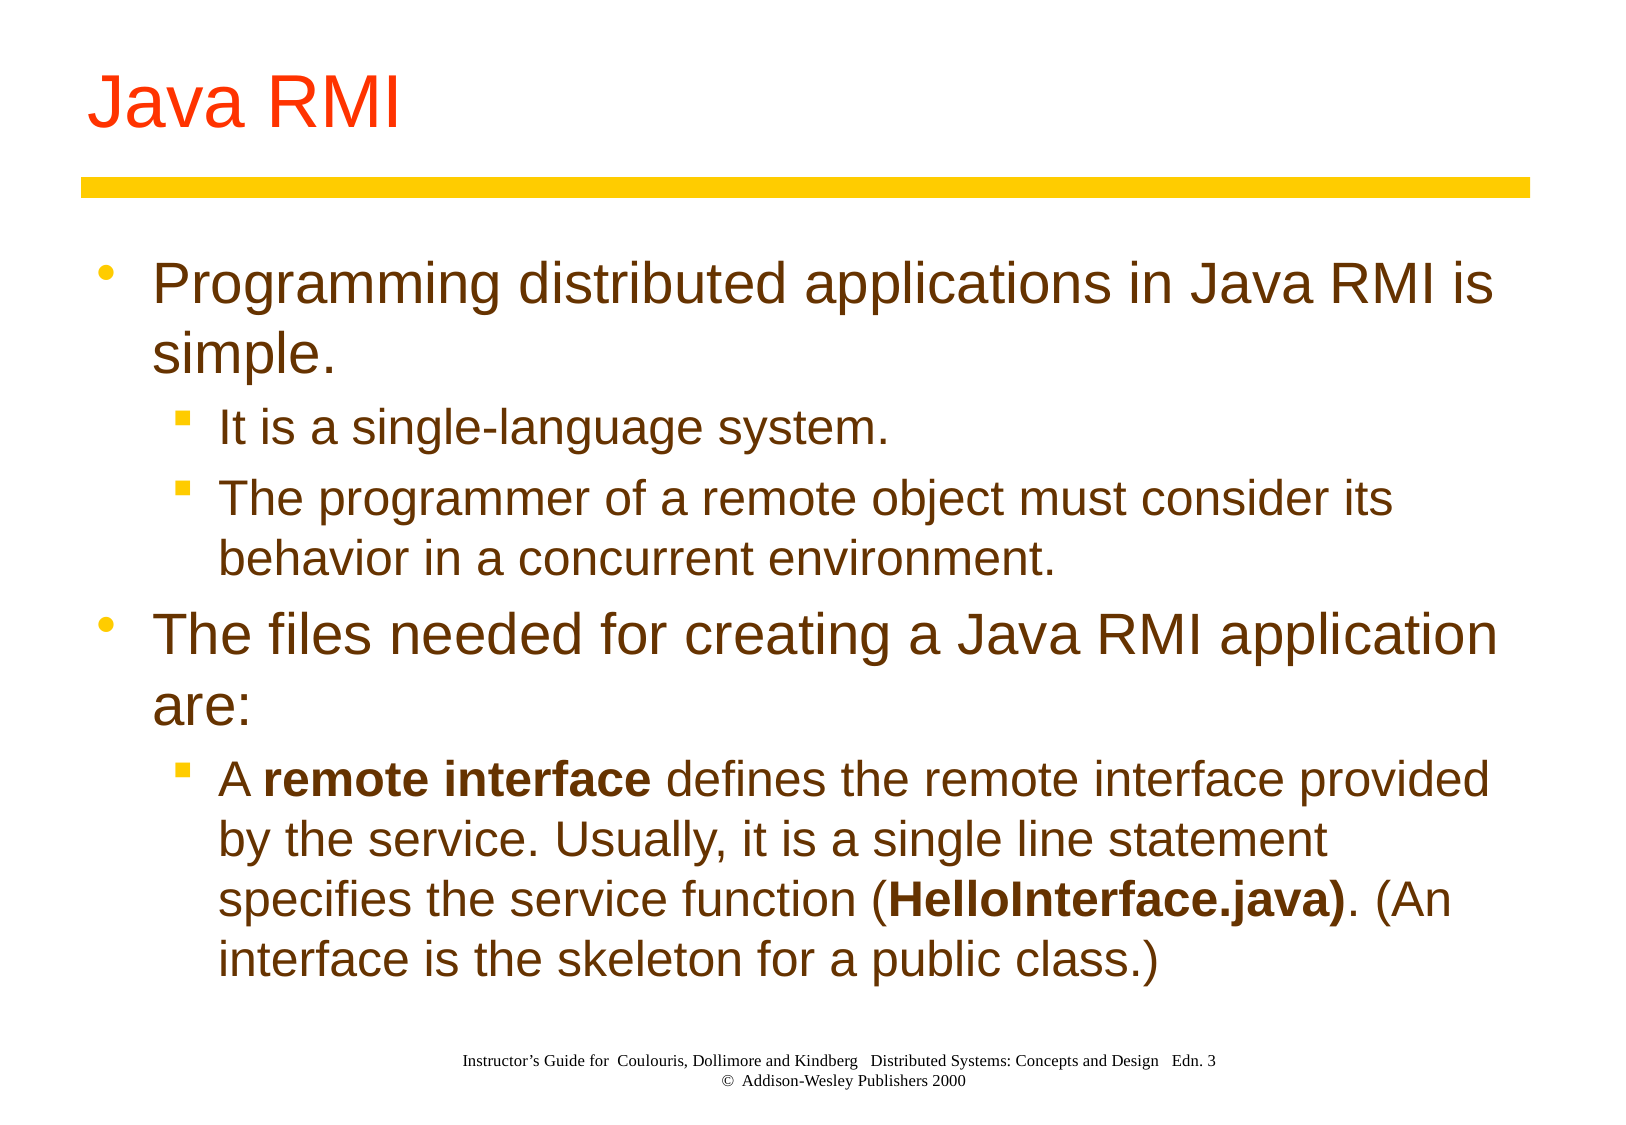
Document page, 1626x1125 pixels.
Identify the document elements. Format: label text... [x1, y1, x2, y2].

footer Instructor’s Guide for Coulouris, Dollimore and Kindberg Distributed Systems: Concepts and Design Edn. 3 © Addison-Wesley Publishers 2000 [351, 1049, 1341, 1098]
list Programming distributed applications in Java RMI is simple. It is a single-language system. The programmer of a remote object must consider its behavior in a concurrent environment. The files needed for creating a Java RMI application are: A remote interface defines the remote interface provided by the service. Usually, it is a single line statement specifies the service function (HelloInterface.java). (An interface is the skeleton for a public class.) [80, 237, 1535, 1026]
title Java RMI [71, 37, 1531, 151]
